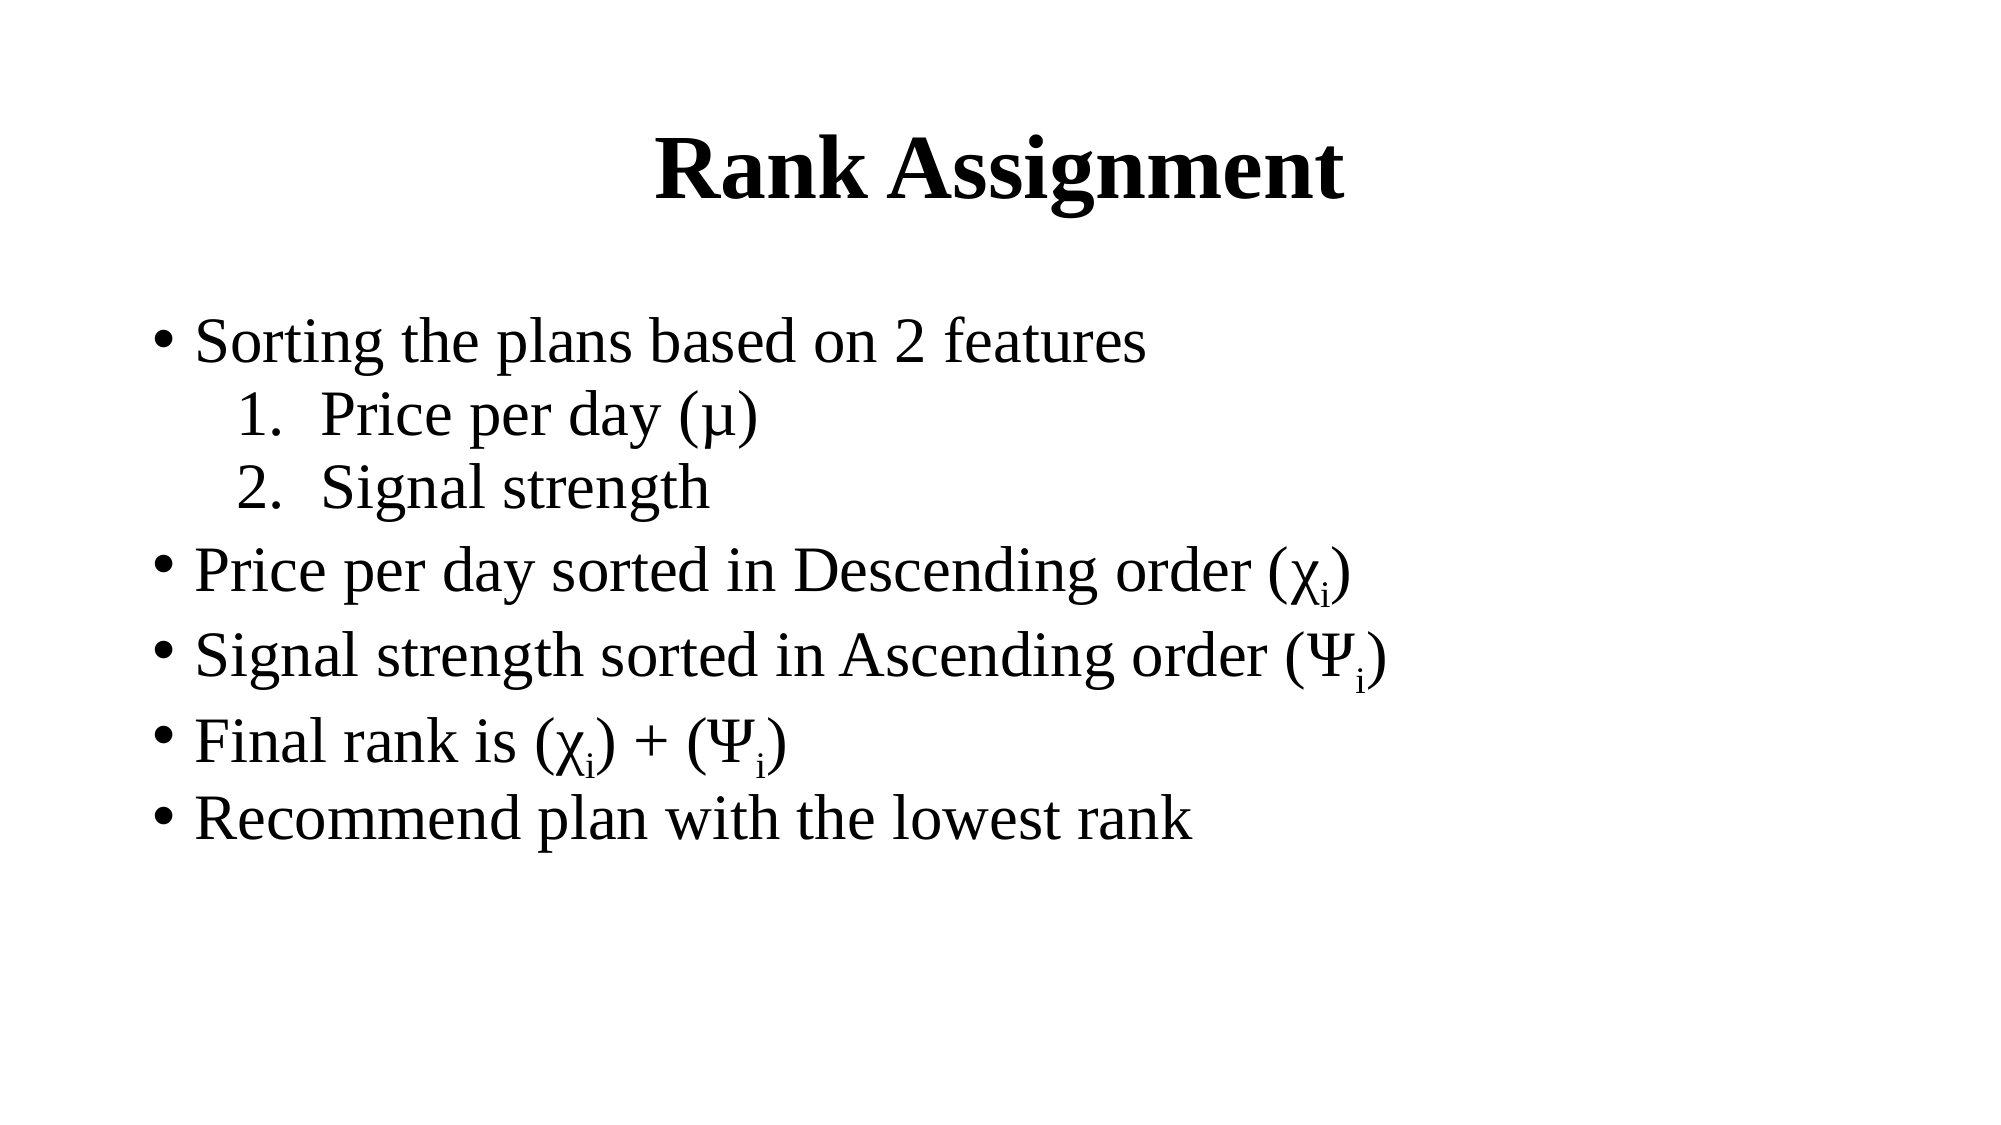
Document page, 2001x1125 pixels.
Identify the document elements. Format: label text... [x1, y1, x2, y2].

title Rank Assignment [137, 59, 1863, 278]
